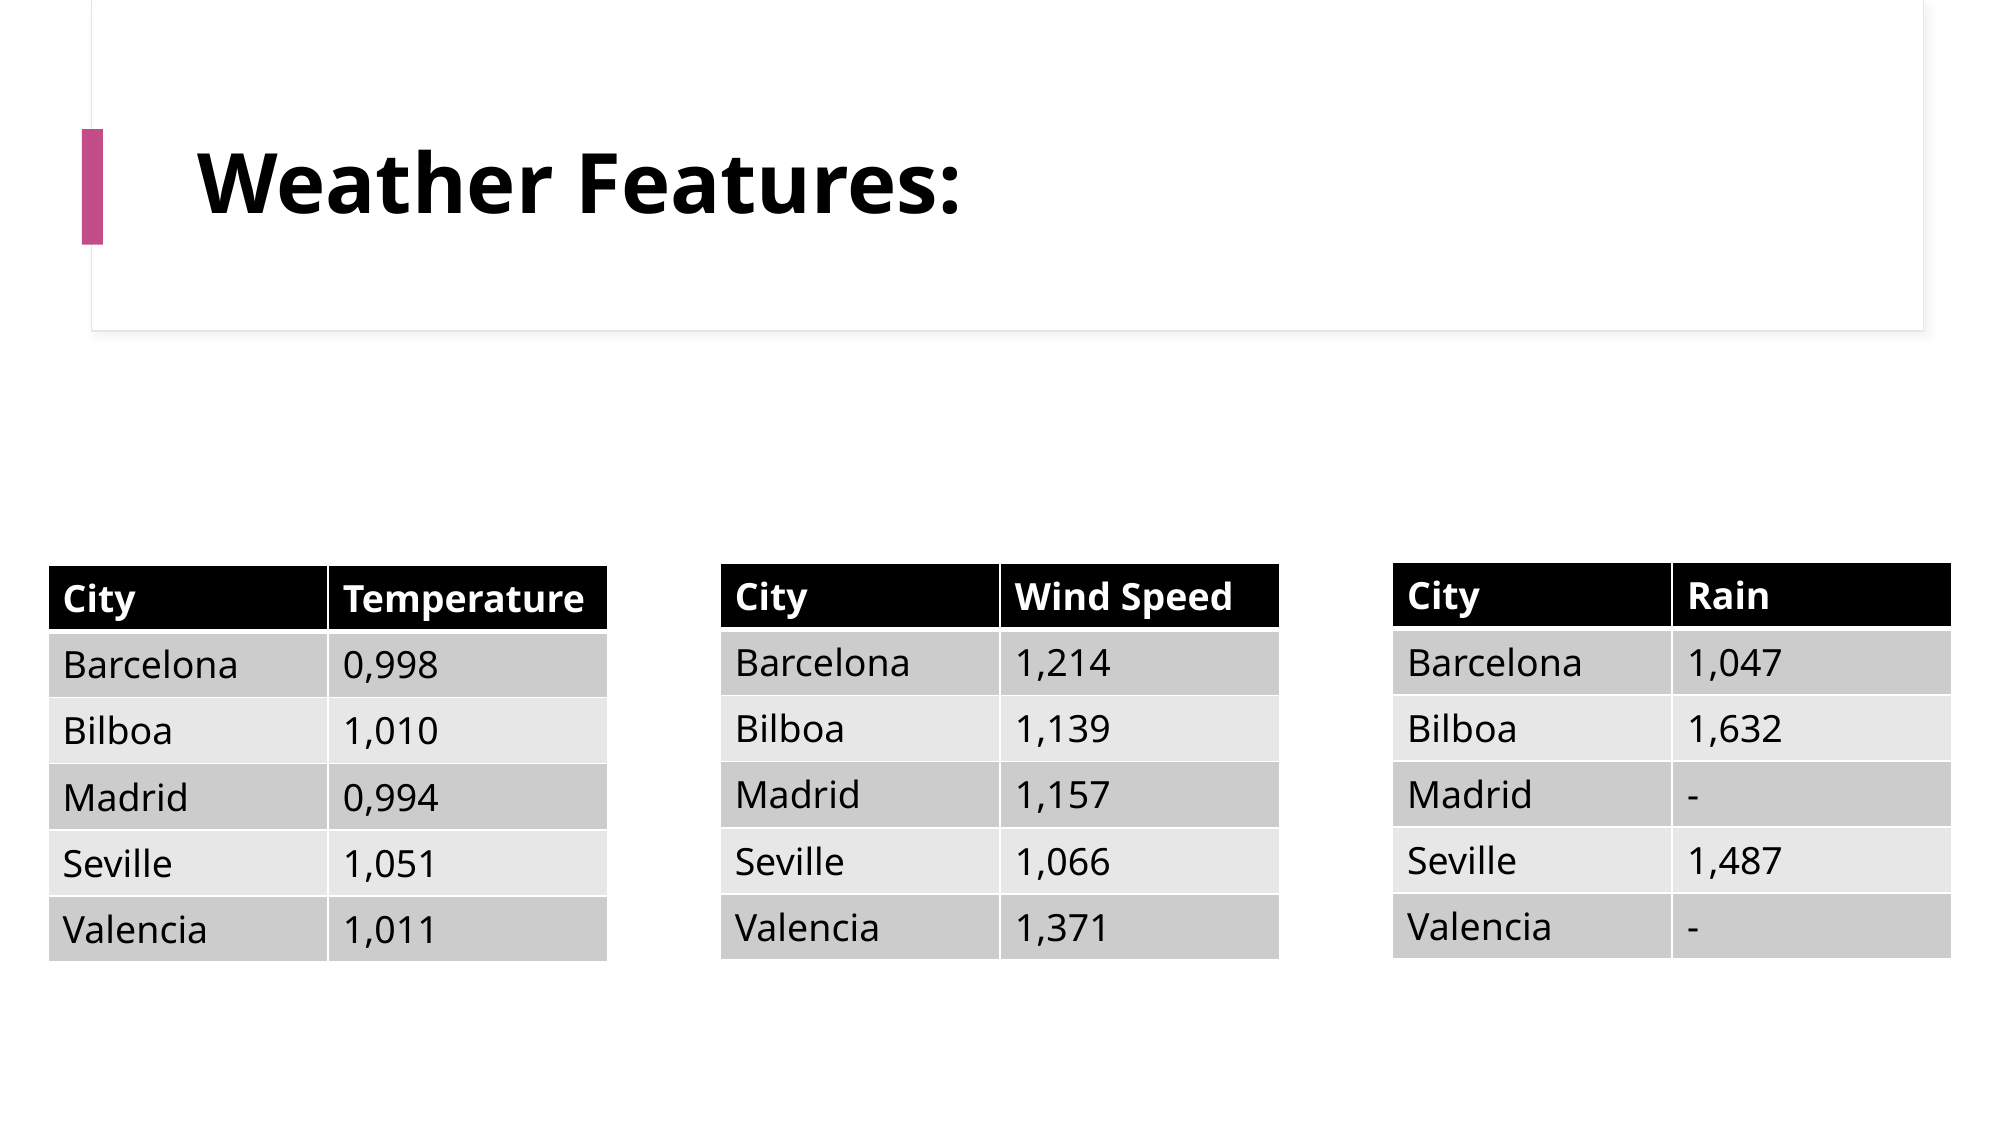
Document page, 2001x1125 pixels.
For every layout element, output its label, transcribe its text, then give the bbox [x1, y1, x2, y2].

table_cell 1,010 [329, 698, 607, 763]
table_cell 1,371 [1001, 895, 1279, 959]
table_cell Seville [721, 829, 999, 893]
table_header City [1393, 563, 1671, 626]
table_header Temperature [329, 566, 607, 629]
table_cell 1,214 [1001, 632, 1279, 695]
table_cell Bilboa [1393, 696, 1671, 760]
table_cell Valencia [1393, 894, 1671, 958]
table_cell Madrid [721, 762, 999, 827]
table_cell Seville [1393, 828, 1671, 892]
table_cell Bilboa [49, 698, 327, 763]
table_cell 1,066 [1001, 829, 1279, 893]
table_header City [49, 566, 327, 629]
table_cell 1,139 [1001, 696, 1279, 761]
table_cell Madrid [1393, 762, 1671, 826]
title Weather Features: [183, 90, 1851, 284]
table_cell 1,487 [1673, 828, 1951, 892]
table_cell Madrid [49, 764, 327, 829]
table_cell 1,011 [329, 897, 607, 961]
table_cell Barcelona [49, 634, 327, 697]
table_cell - [1673, 762, 1951, 826]
table_header Wind Speed [1001, 564, 1279, 627]
table_cell 0,994 [329, 764, 607, 829]
table_cell 1,632 [1673, 696, 1951, 760]
table_cell - [1673, 894, 1951, 958]
table_cell 1,047 [1673, 631, 1951, 694]
table_cell 1,157 [1001, 762, 1279, 827]
table_header City [721, 564, 999, 627]
table_cell 0,998 [329, 634, 607, 697]
table_cell Barcelona [1393, 631, 1671, 694]
table_cell 1,051 [329, 831, 607, 895]
table_cell Barcelona [721, 632, 999, 695]
table_cell Seville [49, 831, 327, 895]
table_cell Bilboa [721, 696, 999, 761]
table_header Rain [1673, 563, 1951, 626]
table_cell Valencia [721, 895, 999, 959]
table_cell Valencia [49, 897, 327, 961]
